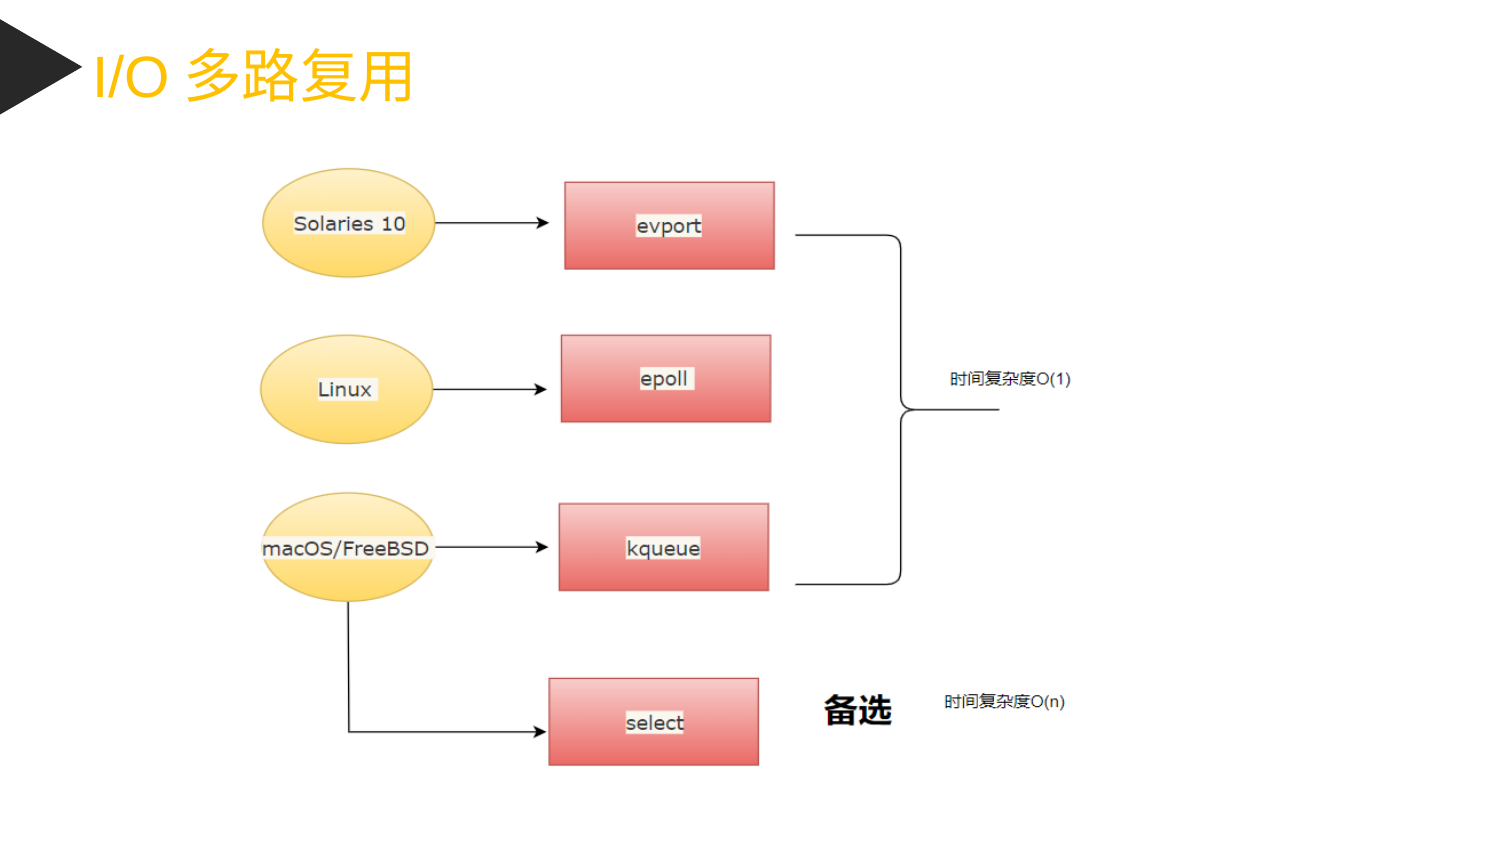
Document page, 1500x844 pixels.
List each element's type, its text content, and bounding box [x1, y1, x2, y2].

picture [206, 130, 1128, 809]
text_box [0, 19, 77, 115]
text_box I/O多路复用 [77, 32, 432, 117]
